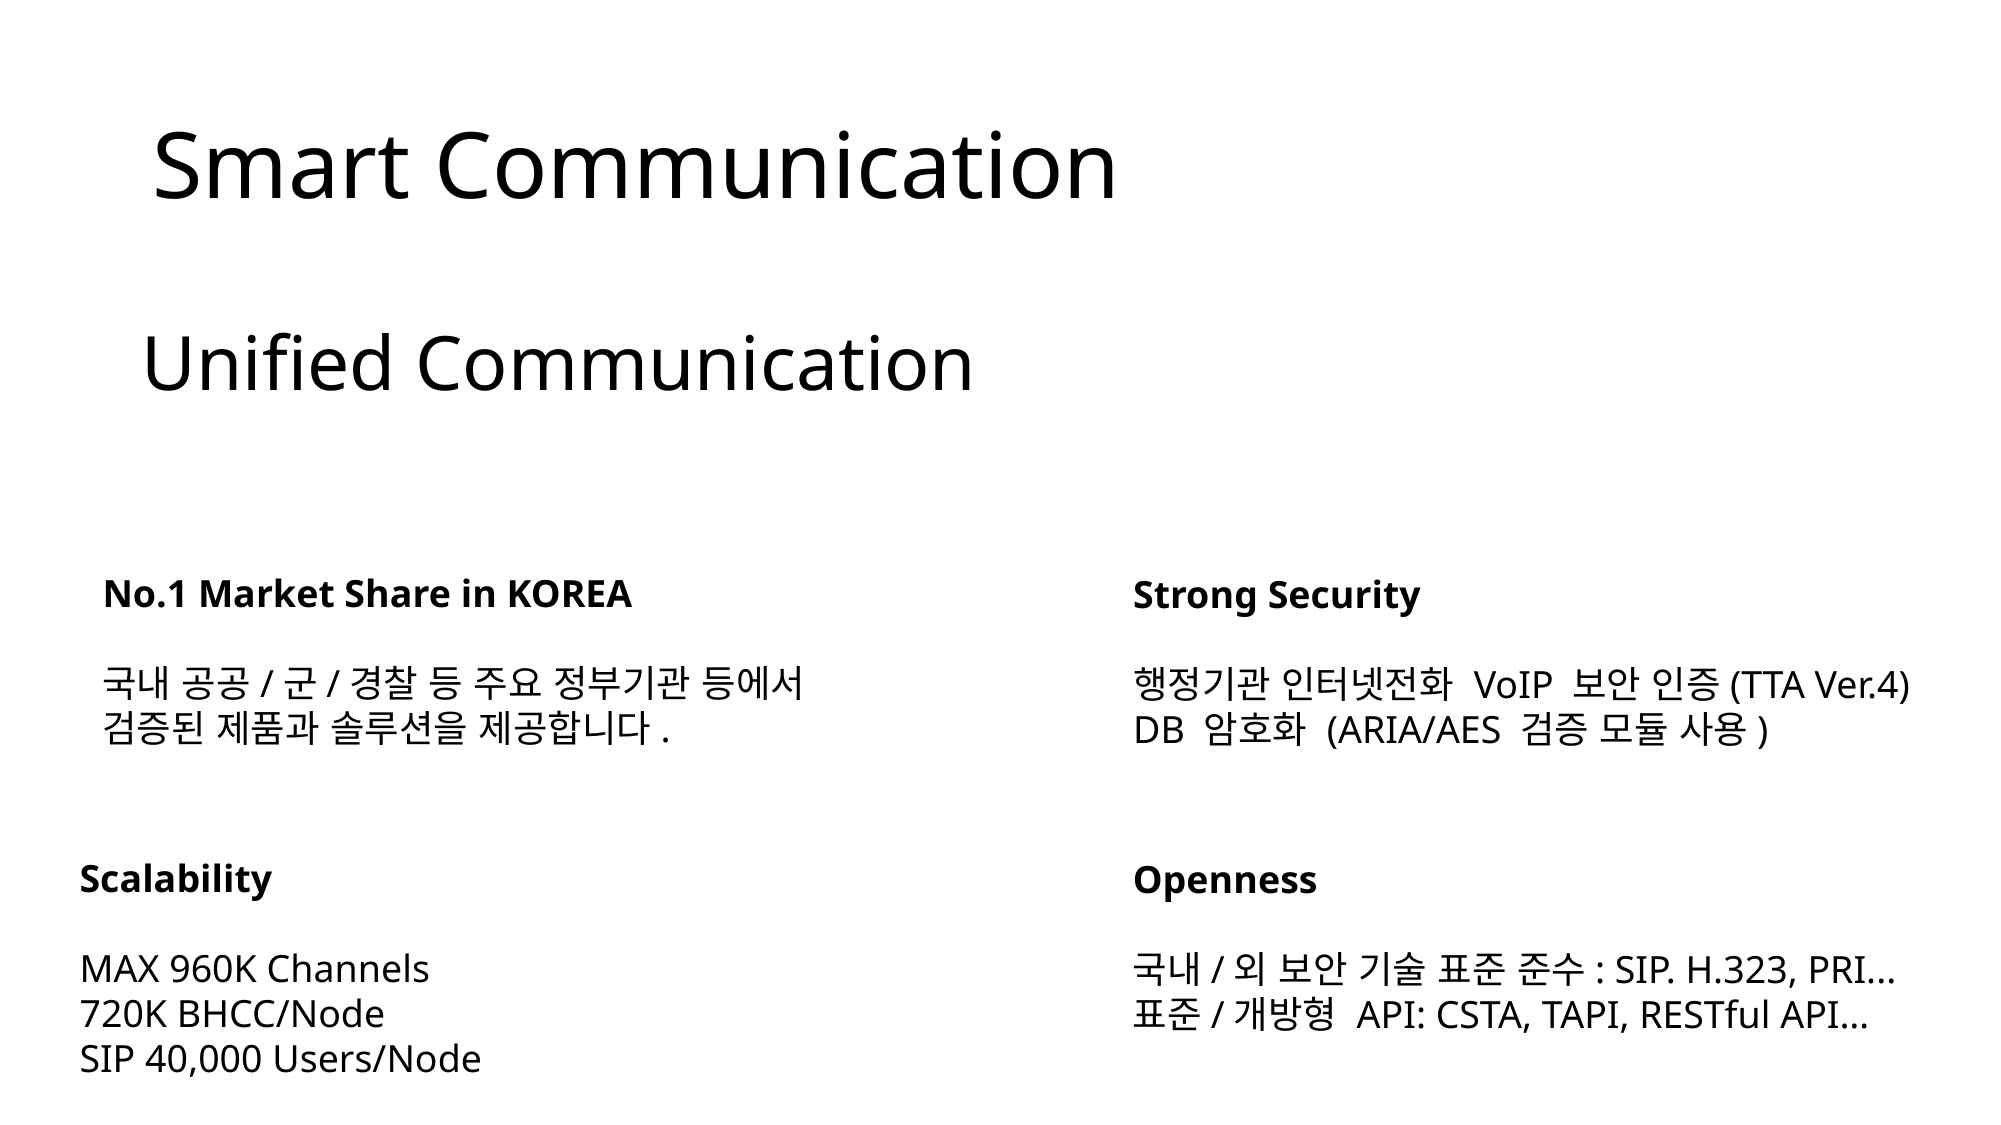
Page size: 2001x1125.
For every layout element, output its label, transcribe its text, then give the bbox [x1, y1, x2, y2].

title Smart Communication [137, 59, 1863, 278]
text_box Openness 국내/외 보안 기술 표준 준수: SIP. H.323, PRI... 표준/개방형 API: CSTA, TAPI, RESTful API… [1118, 848, 1912, 1044]
text_box No.1 Market Share in KOREA 국내 공공/군/경찰 등 주요 정부기관 등에서 검증된 제품과 솔루션을 제공합니다. [87, 562, 821, 758]
text_box Strong Security 행정기관 인터넷전화 VoIP 보안 인증(TTA Ver.4) DB 암호화 (ARIA/AES 검증 모듈 사용) [1118, 563, 1925, 759]
text_box Scalability MAX 960K Channels 720K BHCC/Node SIP 40,000 Users/Node [64, 847, 497, 1087]
text_box Unified Communication [127, 307, 992, 413]
